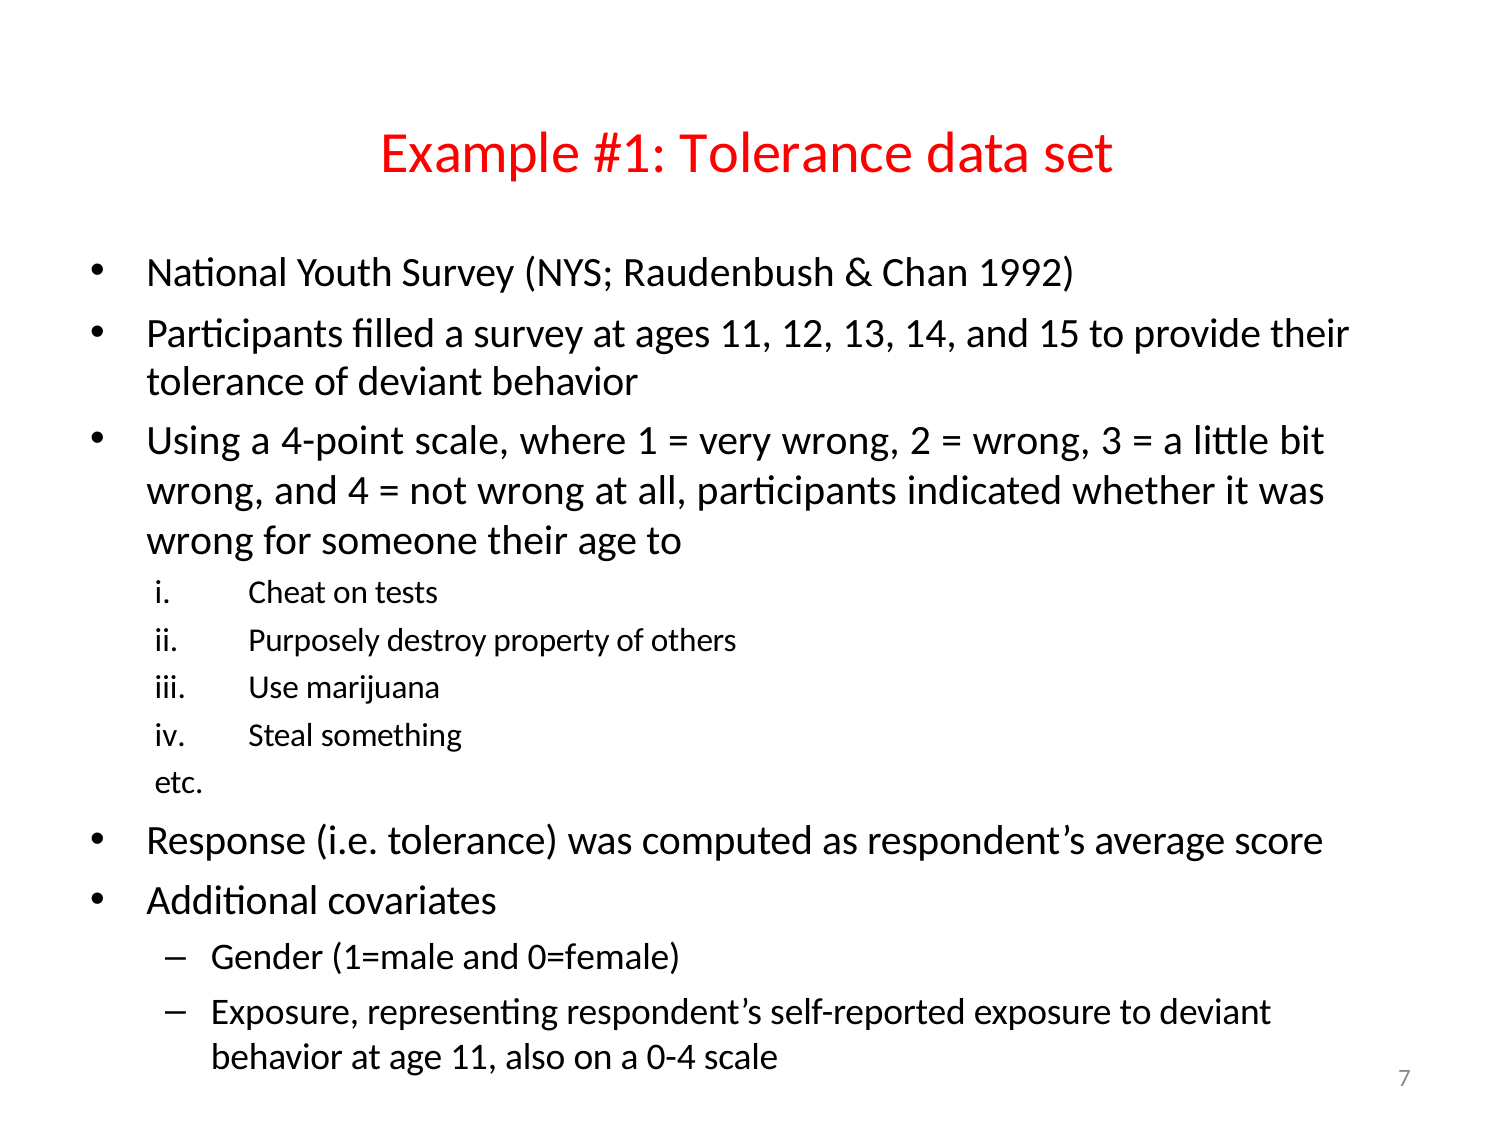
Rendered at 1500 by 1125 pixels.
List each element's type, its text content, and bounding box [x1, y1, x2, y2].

text_box i. ii. iii. iv. etc. [152, 570, 207, 801]
title Example #1: Tolerance data set [116, 40, 1384, 303]
text_box National Youth Survey (NYS; Raudenbush & Chan 1992) Participants filled a survey at ages 11, 12, 13, 14, and 15 to provide their tolerance of deviant behavior Using a 4-point scale, where 1 = very wrong, 2 = wrong, 3 = a little bit wrong, and 4 = not wrong at all, participants indicated whether it was wrong for someone their age to [87, 244, 1369, 563]
text_box Cheat on tests Purposely destroy property of others Use marijuana Steal something [246, 570, 751, 754]
text_box Response (i.e. tolerance) was computed as respondent’s average score Additional covariates Gender (1=male and 0=female) Exposure, representing respondent’s self-reported exposure to deviant behavior at age 11, also on a 0-4 scale [87, 812, 1348, 1077]
slide_number 7 [1381, 1061, 1416, 1125]
